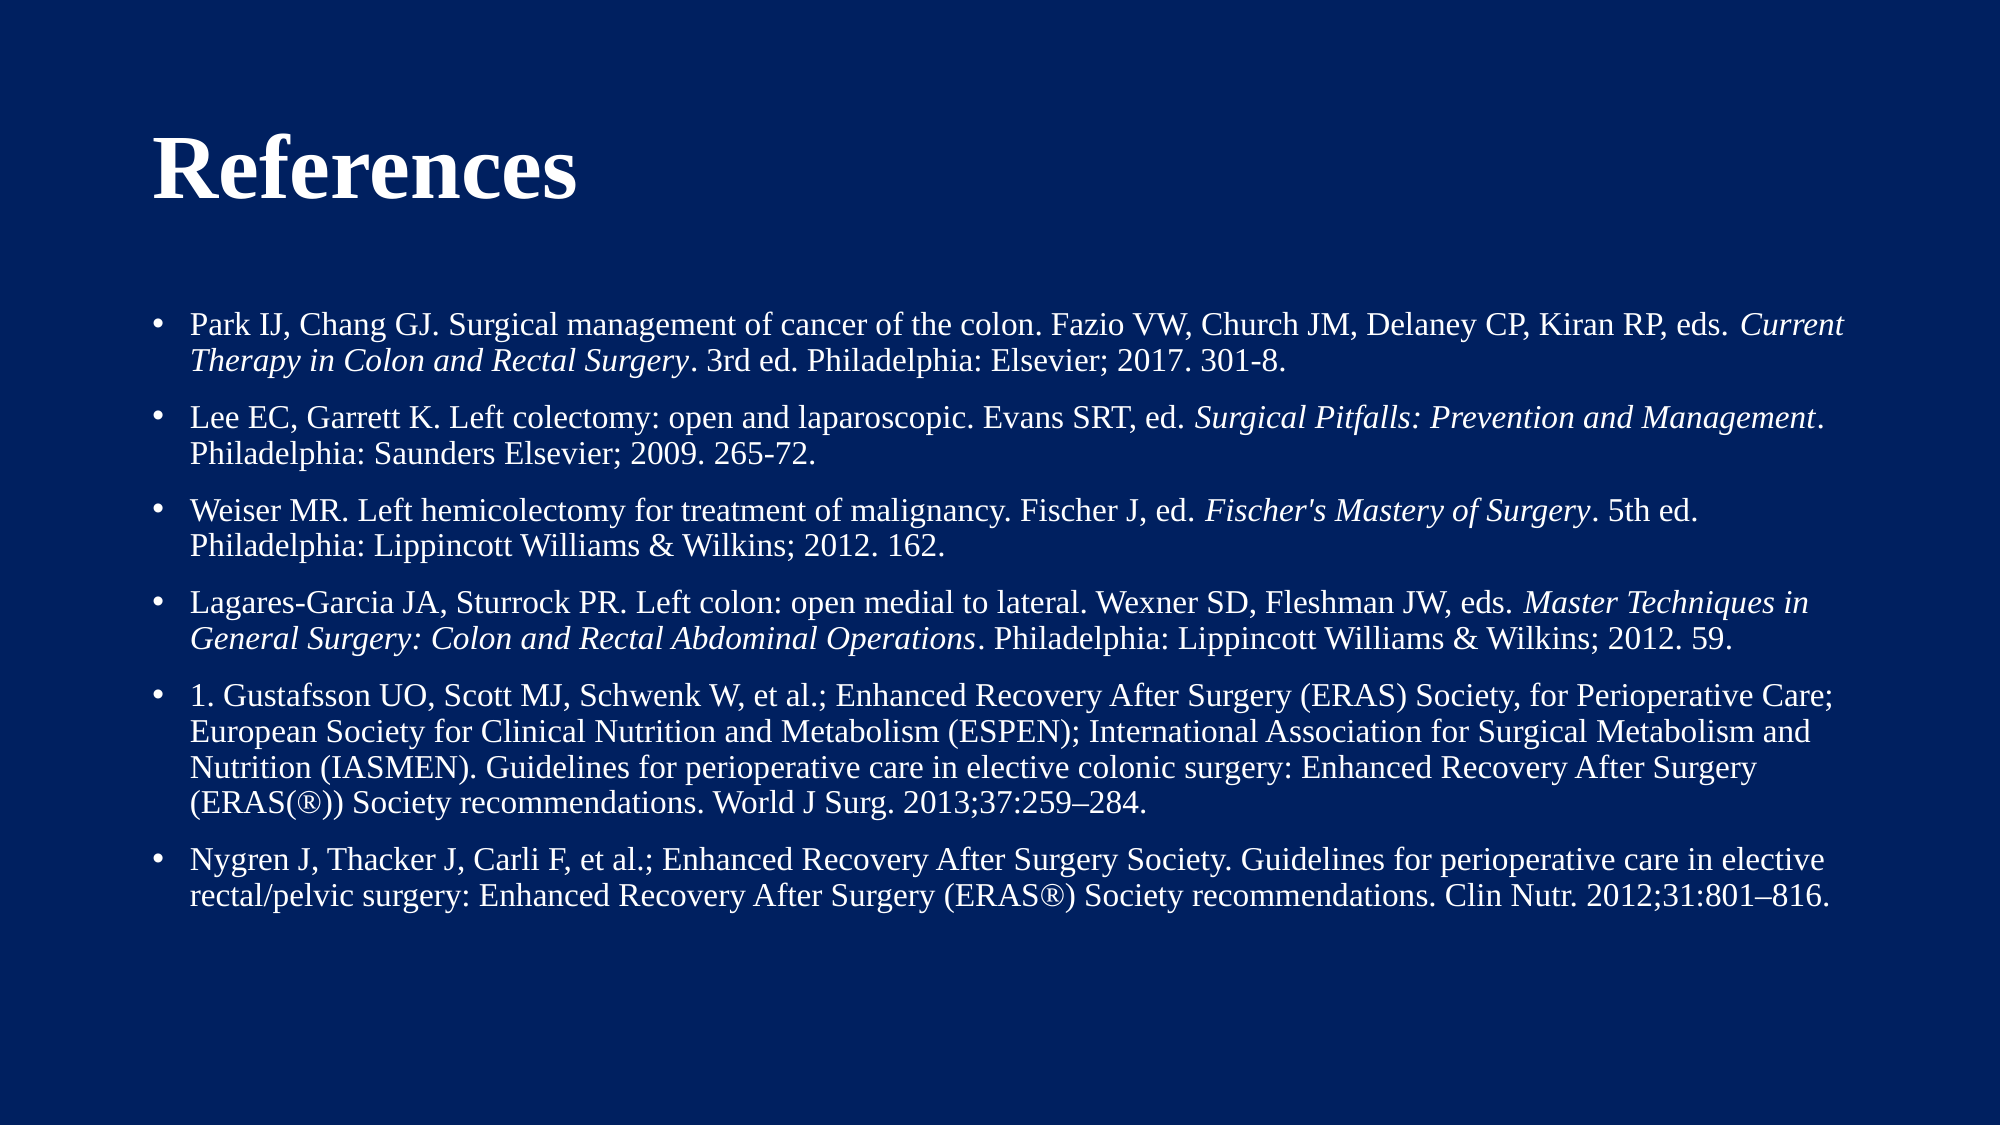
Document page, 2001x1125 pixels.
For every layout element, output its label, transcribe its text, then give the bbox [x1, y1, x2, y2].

list Park IJ, Chang GJ. Surgical management of cancer of the colon. Fazio VW, Church JM, Delaney CP, Kiran RP, eds. Current Therapy in Colon and Rectal Surgery. 3rd ed. Philadelphia: Elsevier; 2017. 301-8. Lee EC, Garrett K. Left colectomy: open and laparoscopic. Evans SRT, ed. Surgical Pitfalls: Prevention and Management. Philadelphia: Saunders Elsevier; 2009. 265-72. Weiser MR. Left hemicolectomy for treatment of malignancy. Fischer J, ed. Fischer's Mastery of Surgery. 5th ed. Philadelphia: Lippincott Williams & Wilkins; 2012. 162. Lagares-Garcia JA, Sturrock PR. Left colon: open medial to lateral. Wexner SD, Fleshman JW, eds. Master Techniques in General Surgery: Colon and Rectal Abdominal Operations. Philadelphia: Lippincott Williams & Wilkins; 2012. 59. 1. Gustafsson UO, Scott MJ, Schwenk W, et al.; Enhanced Recovery After Surgery (ERAS) Society, for Perioperative Care; European Society for Clinical Nutrition and Metabolism (ESPEN); International Association for Surgical Metabolism and Nutrition (IASMEN). Guidelines for perioperative care in elective colonic surgery: Enhanced Recovery After Surgery (ERAS(®)) Society recommendations. World J Surg. 2013;37:259–284. Nygren J, Thacker J, Carli F, et al.; Enhanced Recovery After Surgery Society. Guidelines for perioperative care in elective rectal/pelvic surgery: Enhanced Recovery After Surgery (ERAS®) Society recommendations. Clin Nutr. 2012;31:801–816. [137, 299, 1863, 1014]
title References [137, 59, 1863, 278]
